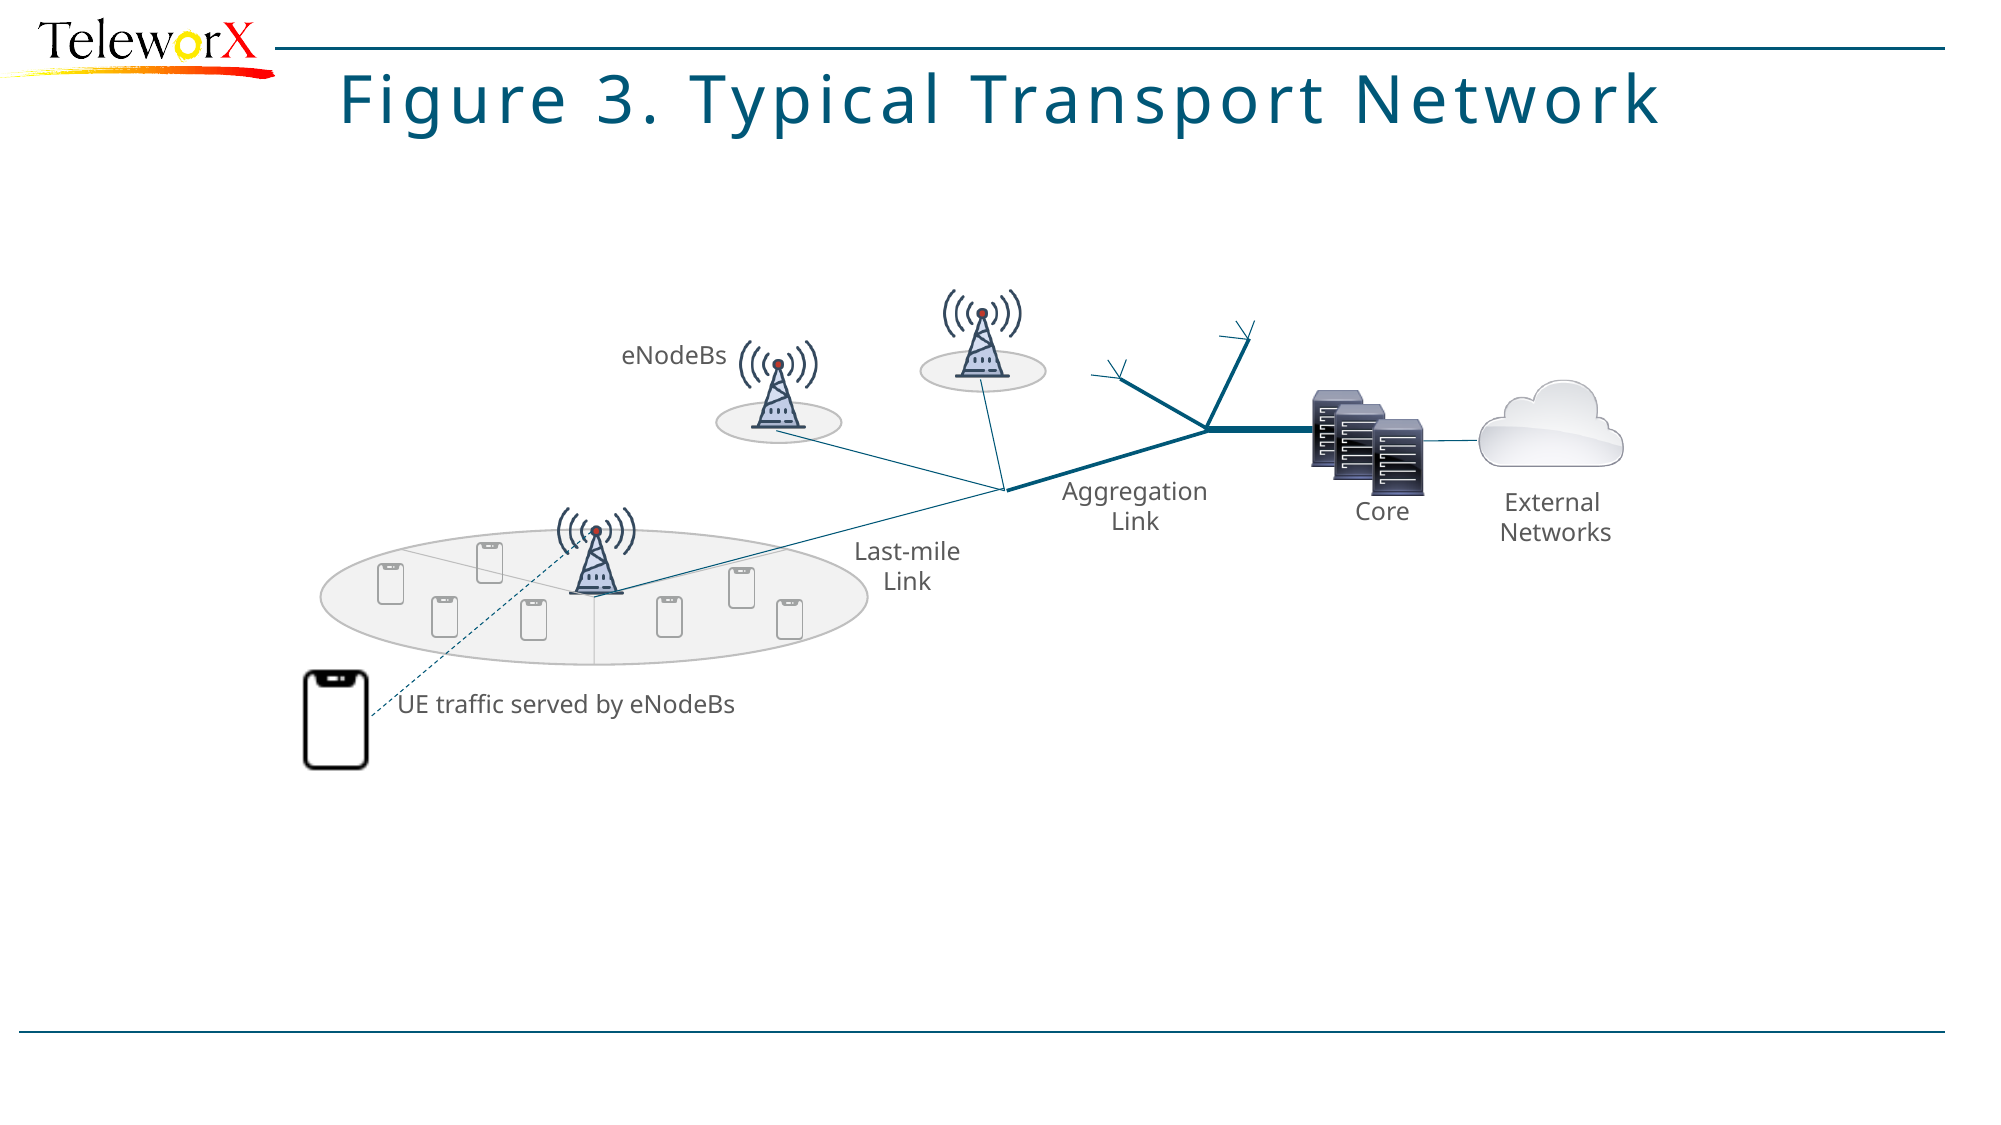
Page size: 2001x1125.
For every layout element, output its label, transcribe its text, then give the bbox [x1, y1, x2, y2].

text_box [282, 287, 1624, 775]
picture [0, 17, 276, 54]
title Figure 3. Typical Transport Network [0, 54, 2000, 145]
